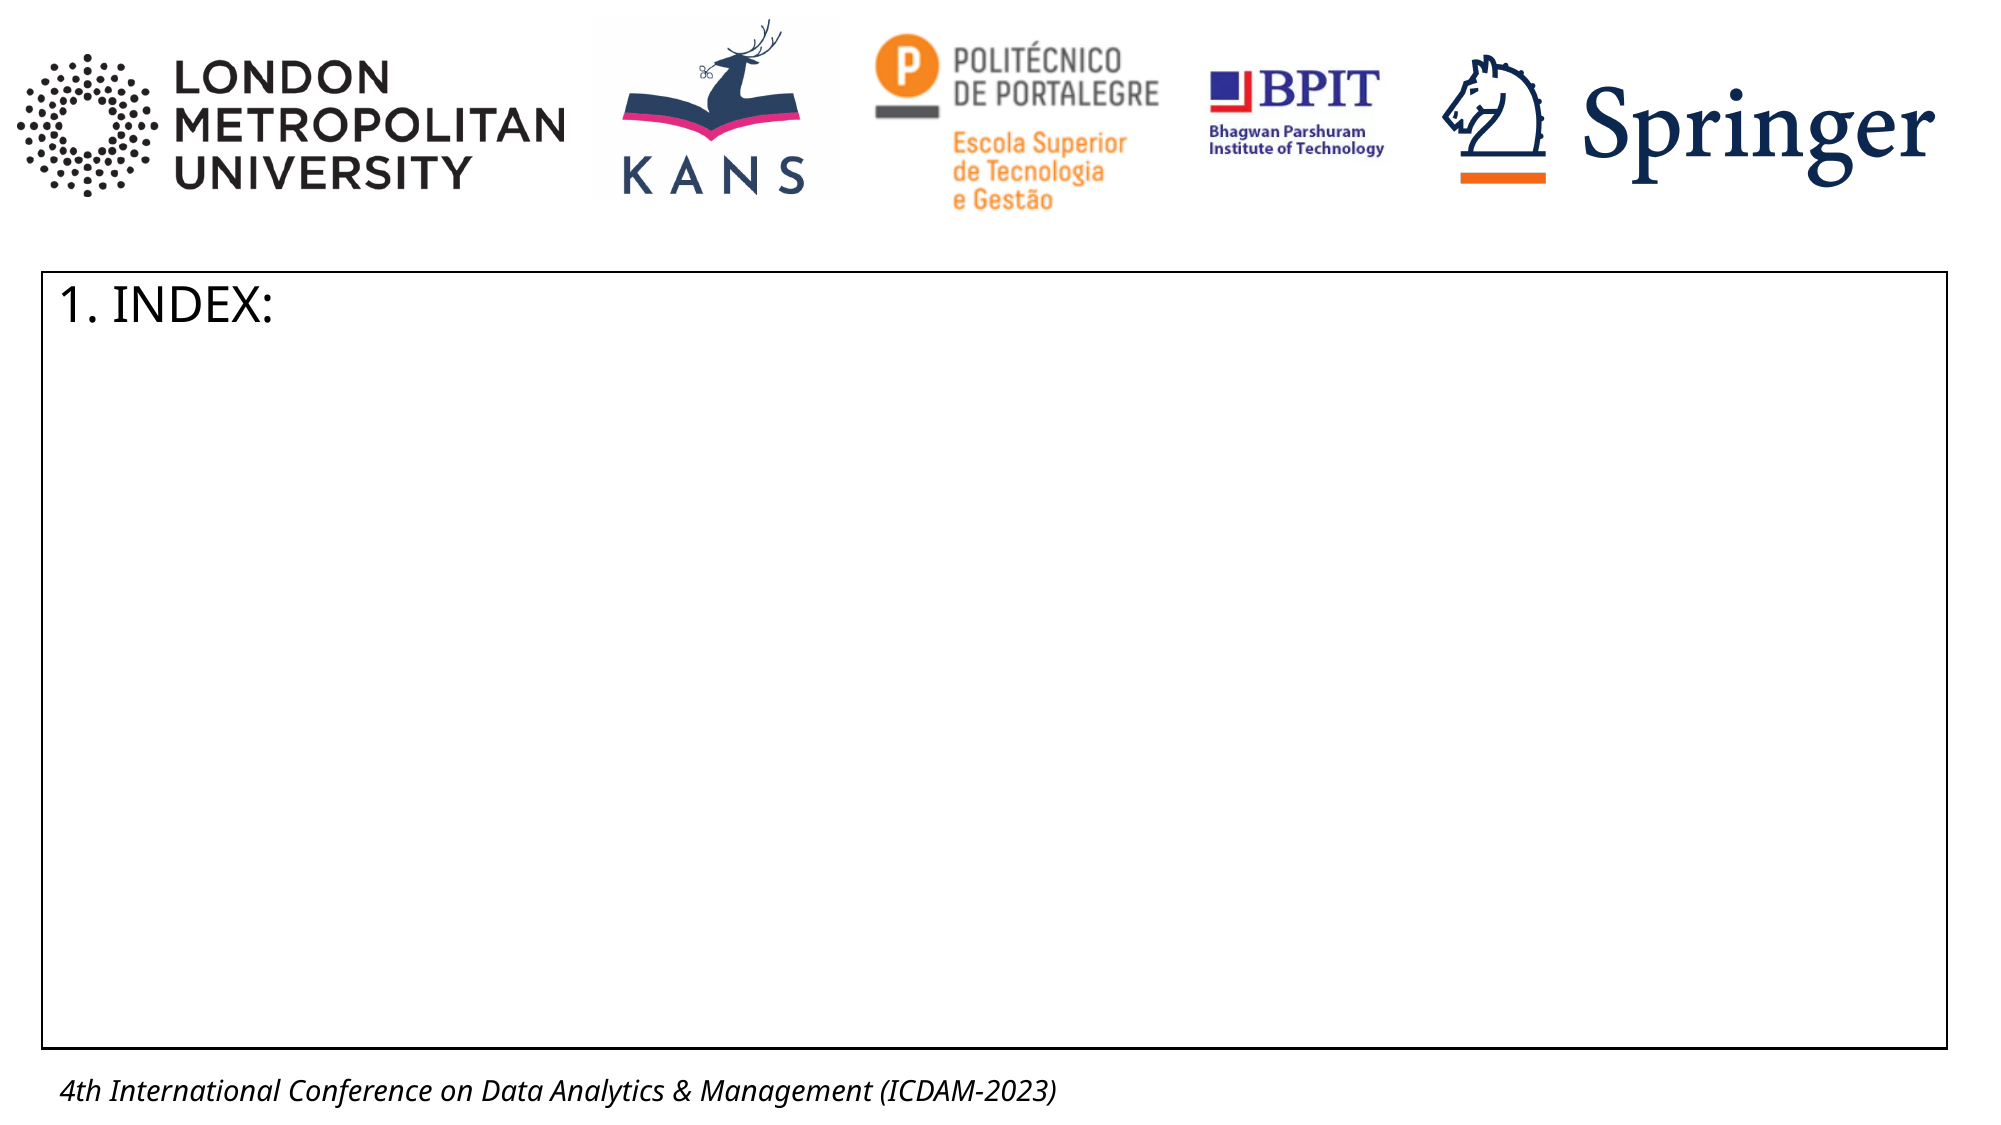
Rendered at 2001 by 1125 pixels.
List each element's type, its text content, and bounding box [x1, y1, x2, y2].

picture [1188, 12, 1400, 225]
footer 4th International Conference on Data Analytics & Management (ICDAM-2023) [44, 1059, 1961, 1120]
picture [862, 29, 1174, 220]
subtitle 1. INDEX: [41, 271, 1948, 1050]
picture [17, 54, 564, 197]
picture [1416, 45, 1961, 197]
picture [586, 10, 840, 201]
